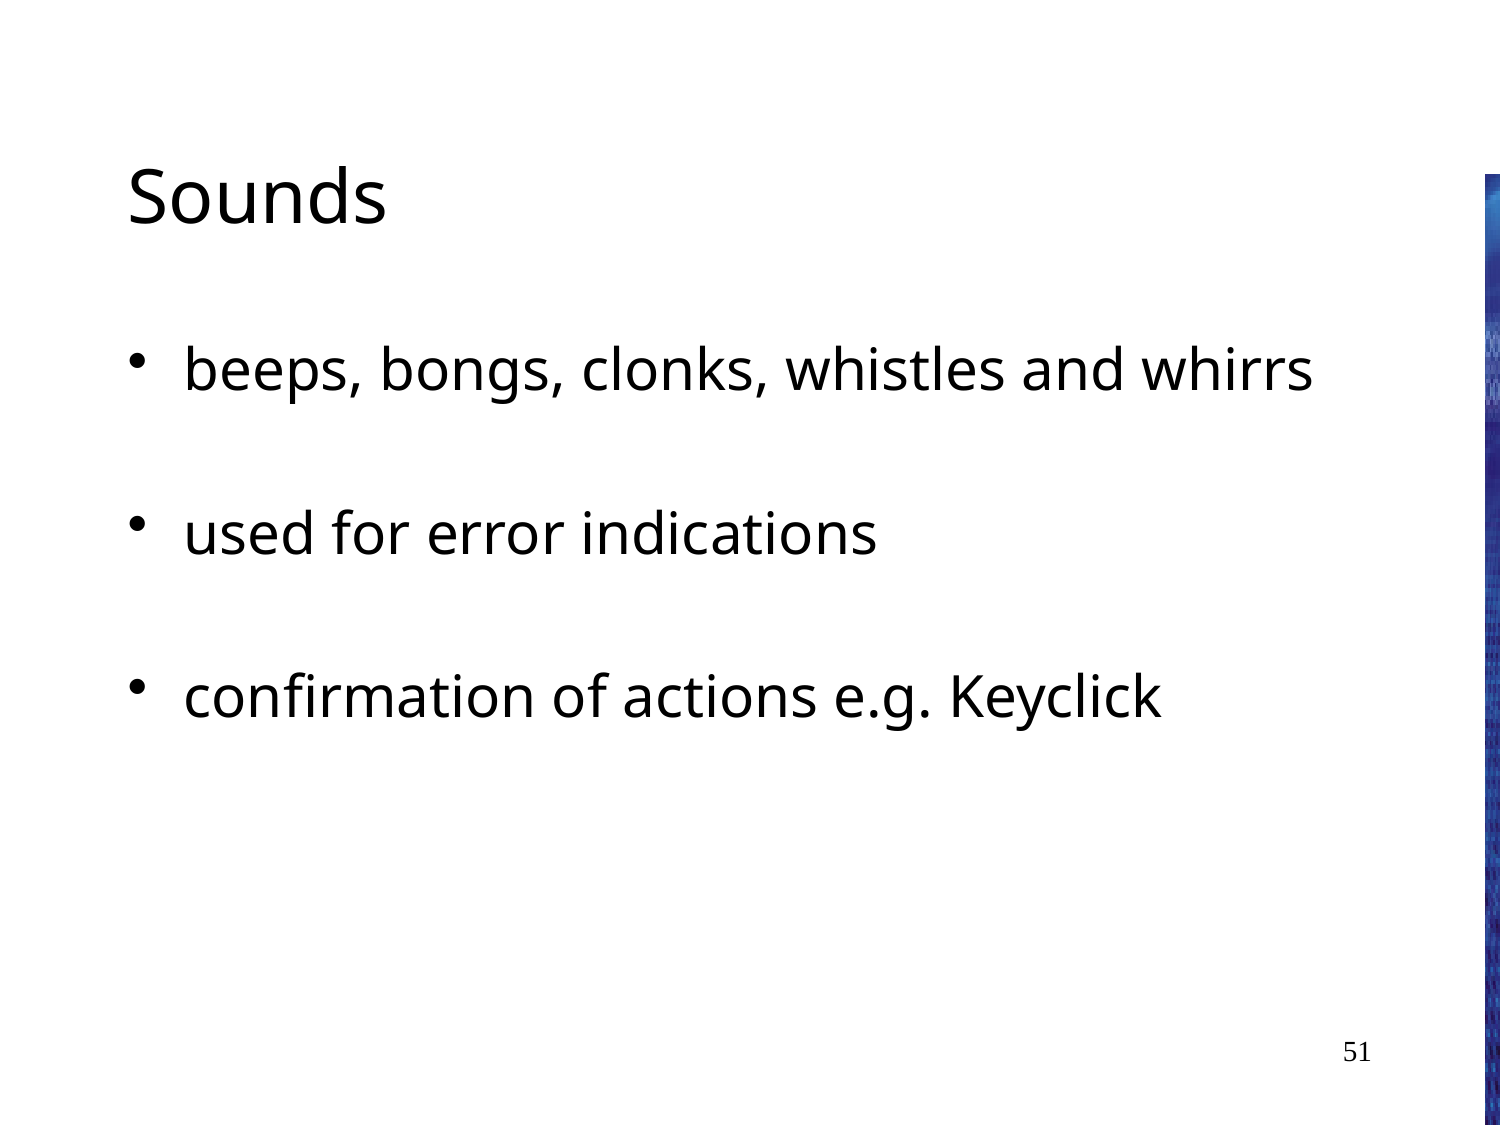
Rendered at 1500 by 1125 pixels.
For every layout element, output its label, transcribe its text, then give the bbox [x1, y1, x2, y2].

list beeps, bongs, clonks, whistles and whirrs used for error indications confirmation of actions e.g. Keyclick [112, 324, 1388, 1000]
slide_number 51 [1074, 1024, 1388, 1101]
picture [1485, 174, 1500, 1125]
title Sounds [112, 99, 1238, 288]
